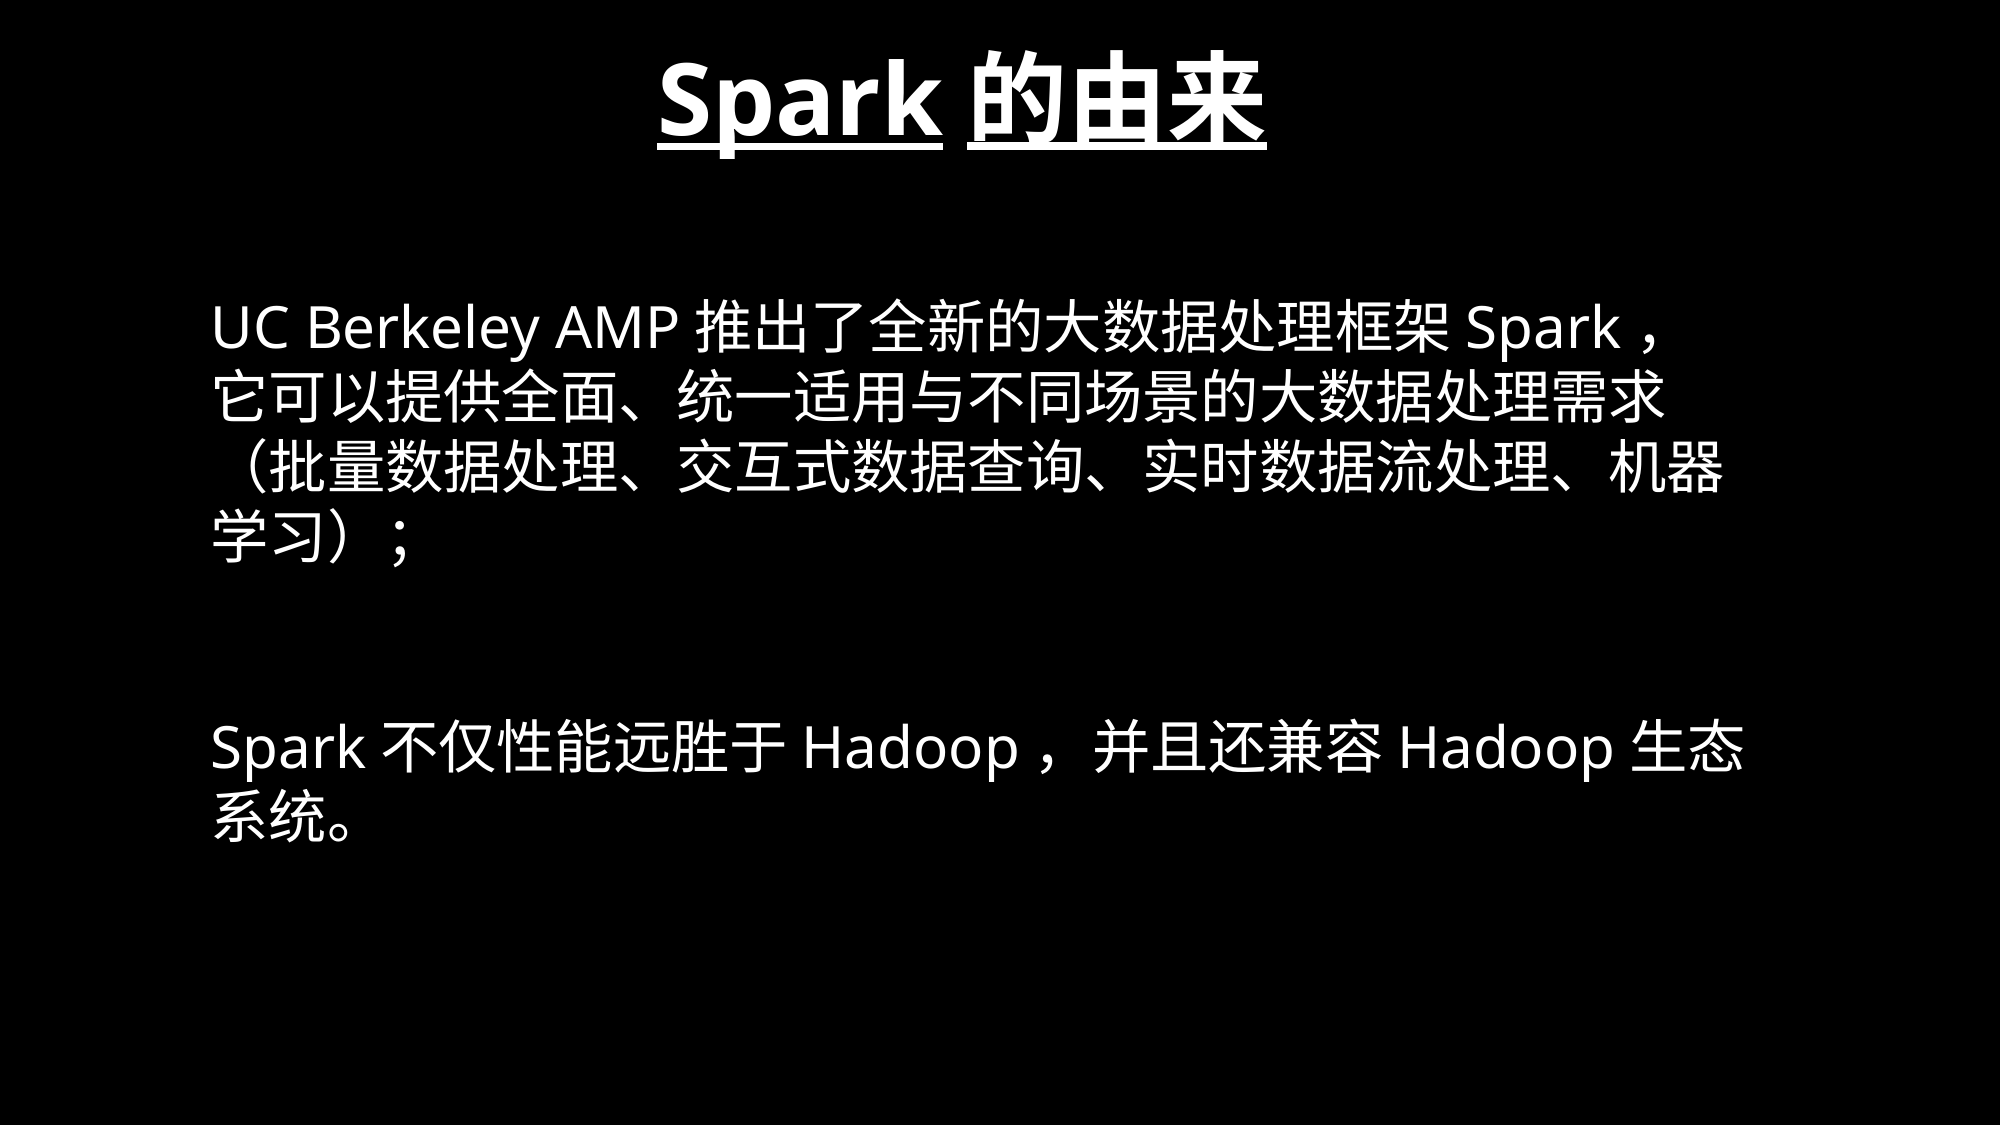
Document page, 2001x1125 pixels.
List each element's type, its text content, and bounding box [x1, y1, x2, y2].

text_box Spark的由来 [642, 27, 1524, 163]
text_box UC Berkeley AMP推出了全新的大数据处理框架Spark，它可以提供全面、统一适用与不同场景的大数据处理需求（批量数据处理、交互式数据查询、实时数据流处理、机器学习）； Spark不仅性能远胜于Hadoop，并且还兼容Hadoop生态系统。 [195, 283, 1765, 858]
